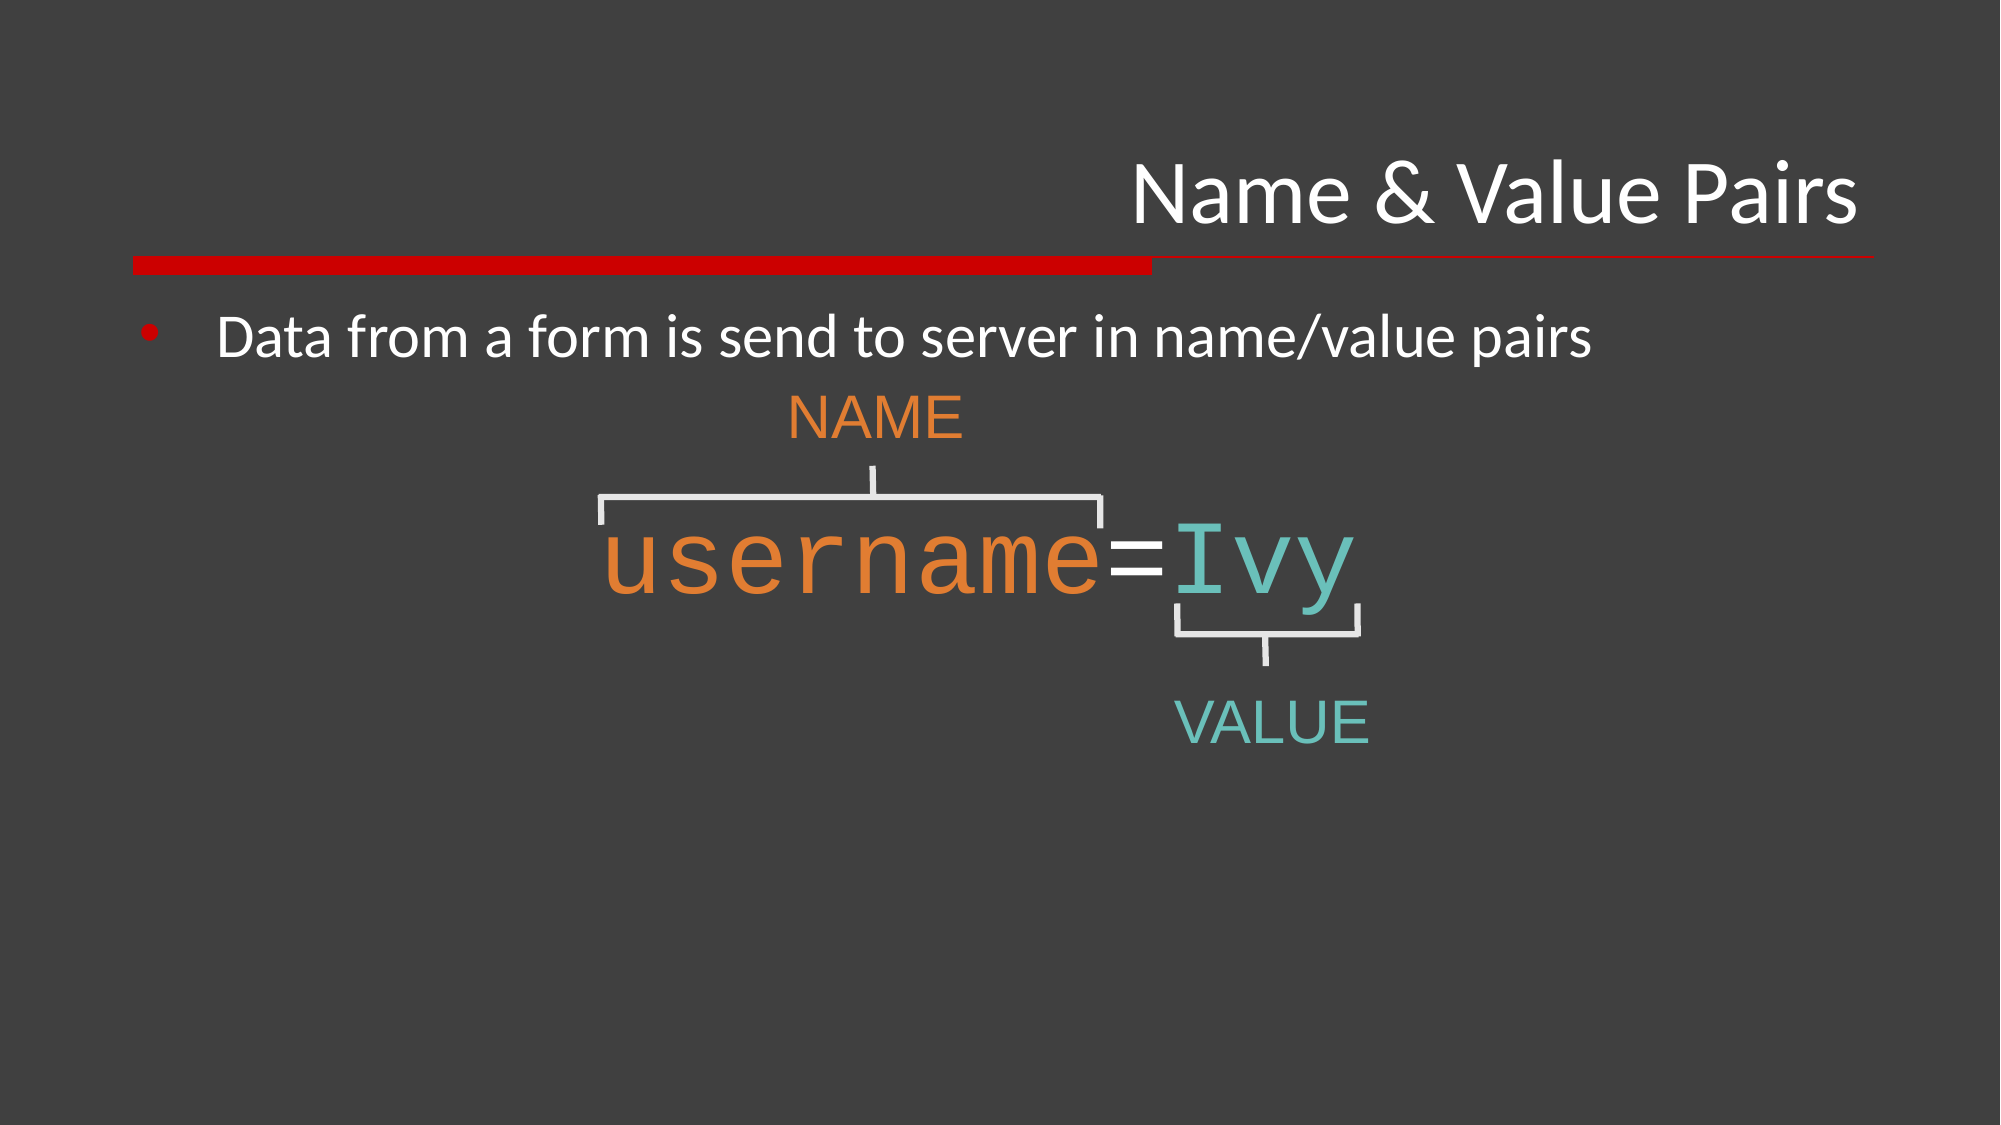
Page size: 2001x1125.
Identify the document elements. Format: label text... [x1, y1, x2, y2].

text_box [528, 371, 1223, 529]
title Name & Value Pairs [125, 49, 1876, 250]
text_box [925, 603, 1620, 762]
list Data from a form is send to server in name/value pairs [123, 287, 1875, 988]
